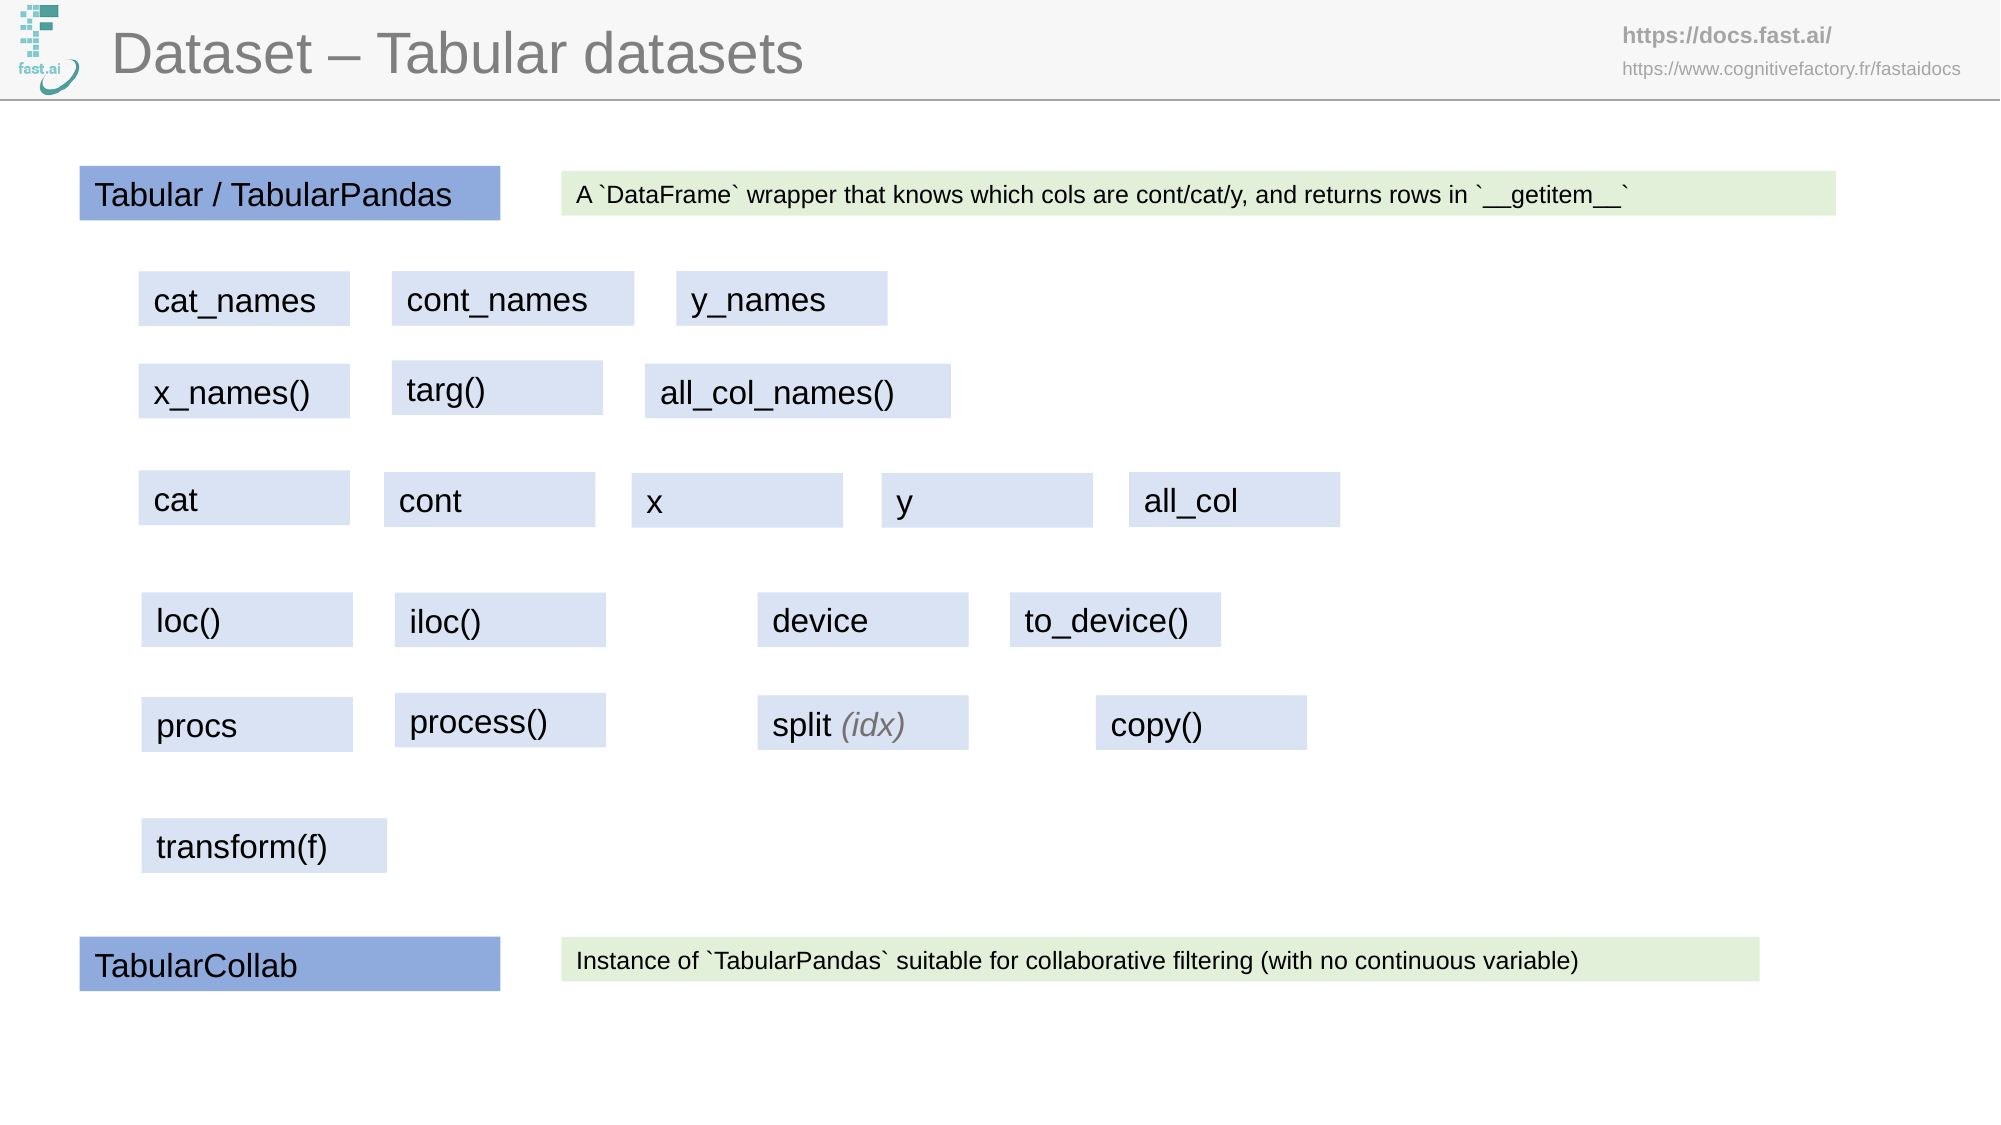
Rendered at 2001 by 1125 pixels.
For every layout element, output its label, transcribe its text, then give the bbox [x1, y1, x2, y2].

text_box y_names [676, 271, 888, 326]
text_box A `DataFrame` wrapper that knows which cols are cont/cat/y, and returns rows in `__getitem__` [561, 170, 1836, 216]
text_box device [757, 592, 969, 647]
text_box cont [384, 472, 596, 527]
text_box copy() [1095, 695, 1308, 750]
text_box split (idx) [757, 695, 969, 750]
text_box cat [138, 470, 350, 526]
text_box targ() [391, 360, 604, 415]
text_box x_names() [138, 363, 350, 419]
text_box process() [394, 692, 607, 748]
picture [0, 0, 90, 99]
text_box y [881, 473, 1093, 528]
text_box all_col [1129, 472, 1341, 527]
text_box cont_names [391, 271, 635, 326]
text_box Instance of `TabularPandas` suitable for collaborative filtering (with no continuous variable) [561, 936, 1760, 982]
text_box Tabular / TabularPandas [79, 165, 501, 221]
text_box to_device() [1009, 592, 1222, 647]
text_box x [631, 473, 843, 528]
text_box transform(f) [141, 818, 388, 873]
text_box cat_names [138, 271, 350, 326]
text_box procs [141, 697, 353, 752]
text_box TabularCollab [79, 936, 501, 992]
text_box iloc() [394, 592, 607, 648]
text_box loc() [141, 592, 353, 647]
text_box Dataset – Tabular datasets [96, 8, 821, 93]
text_box all_col_names() [645, 363, 951, 419]
